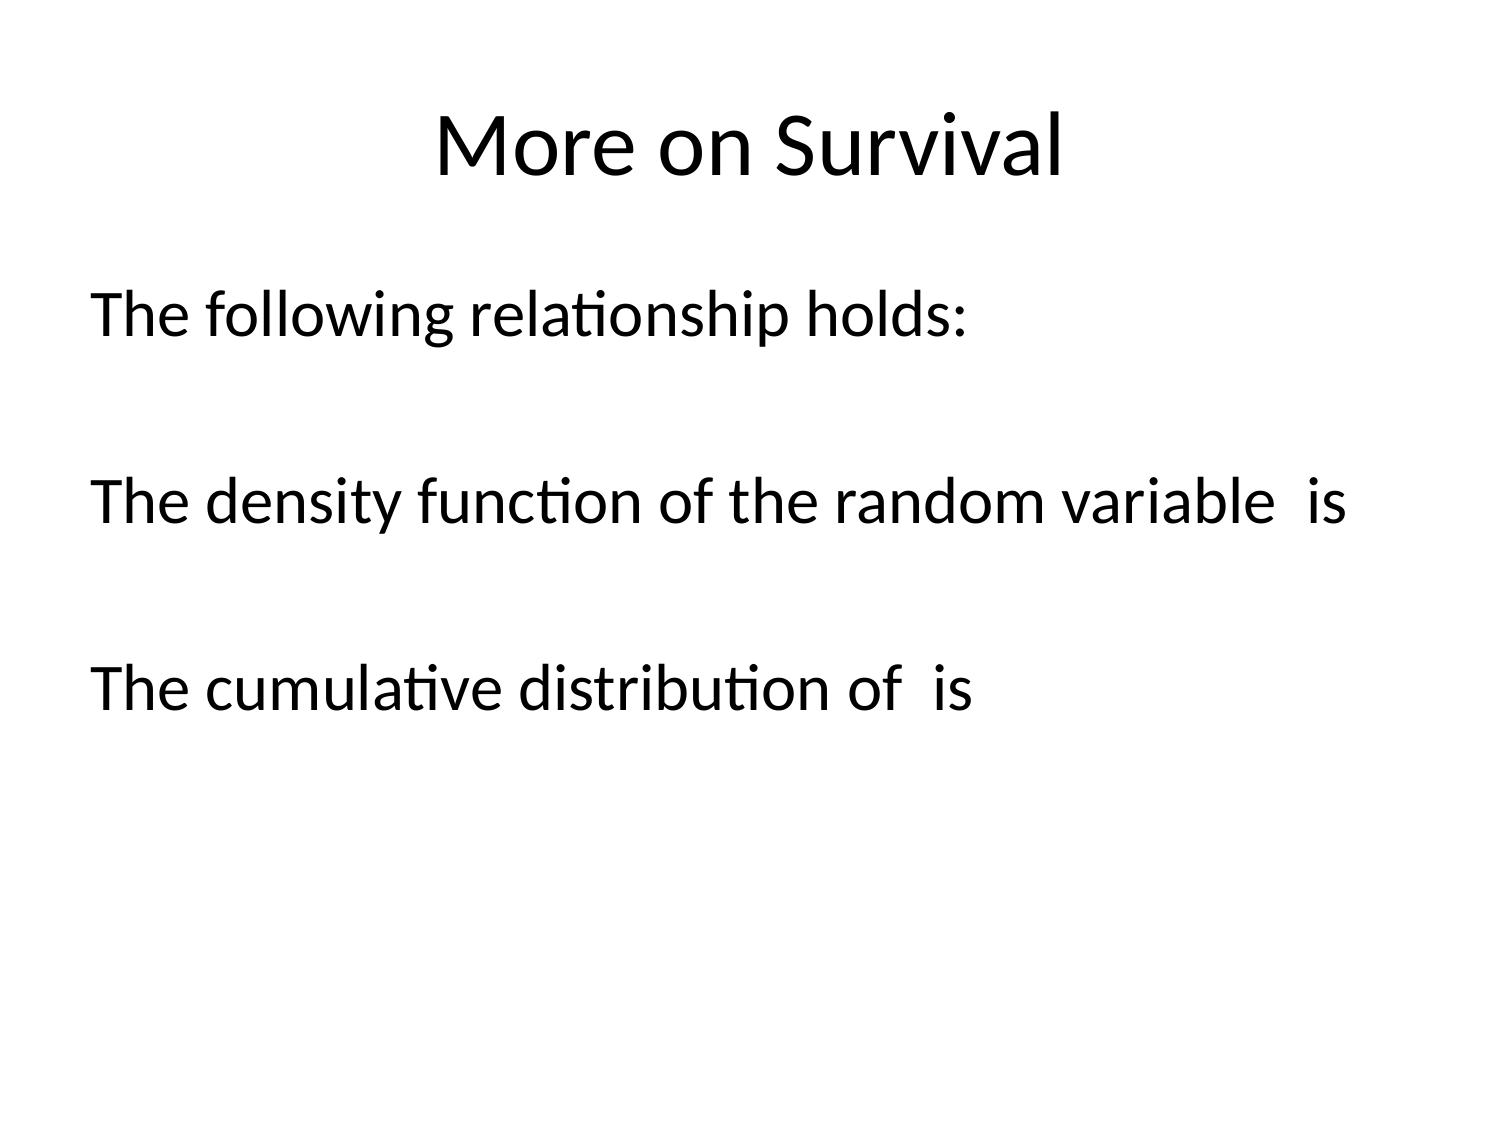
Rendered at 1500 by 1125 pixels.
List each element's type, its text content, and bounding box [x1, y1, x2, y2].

title More on Survival [75, 45, 1425, 233]
